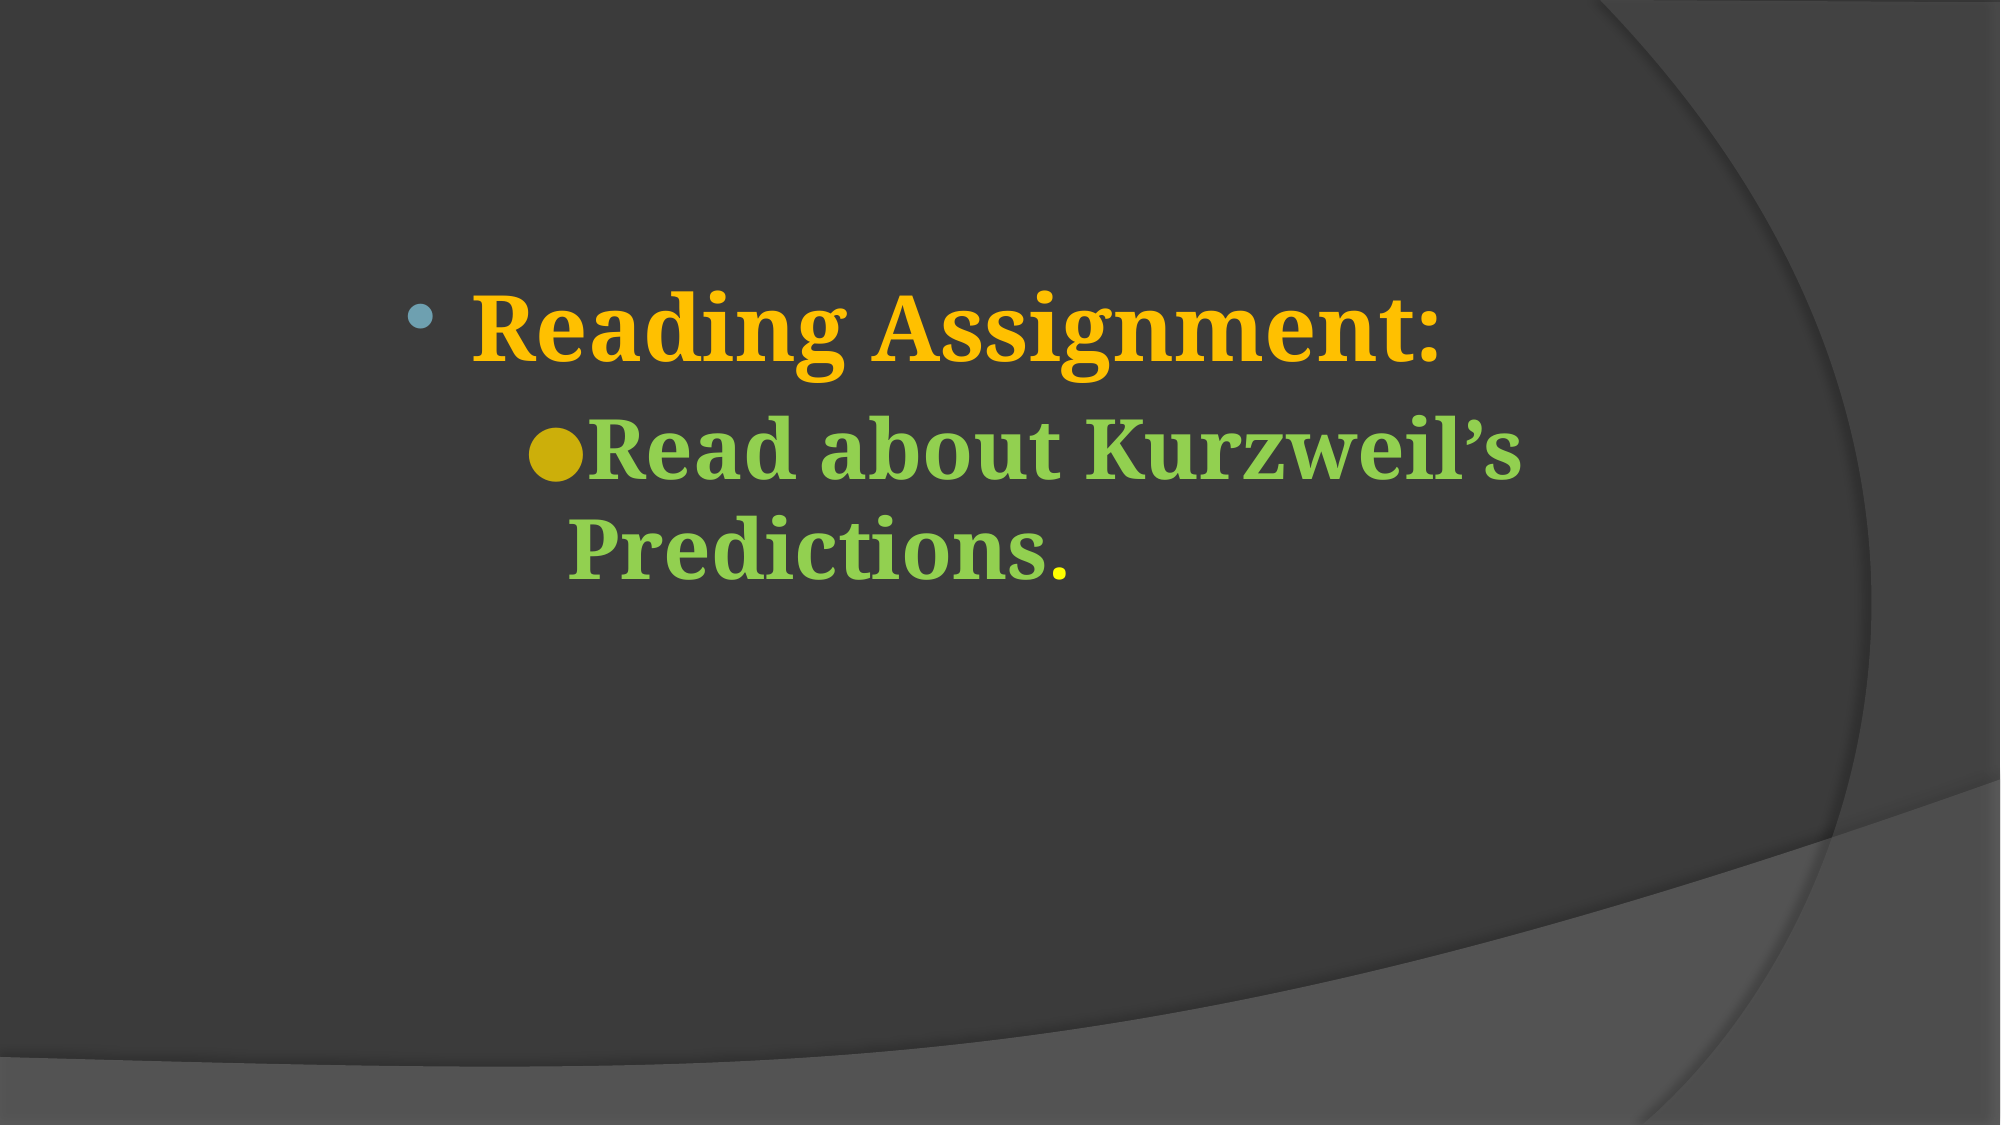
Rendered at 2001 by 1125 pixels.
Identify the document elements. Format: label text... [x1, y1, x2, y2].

list Reading Assignment: Read about Kurzweil’s Predictions. [387, 262, 1625, 1005]
